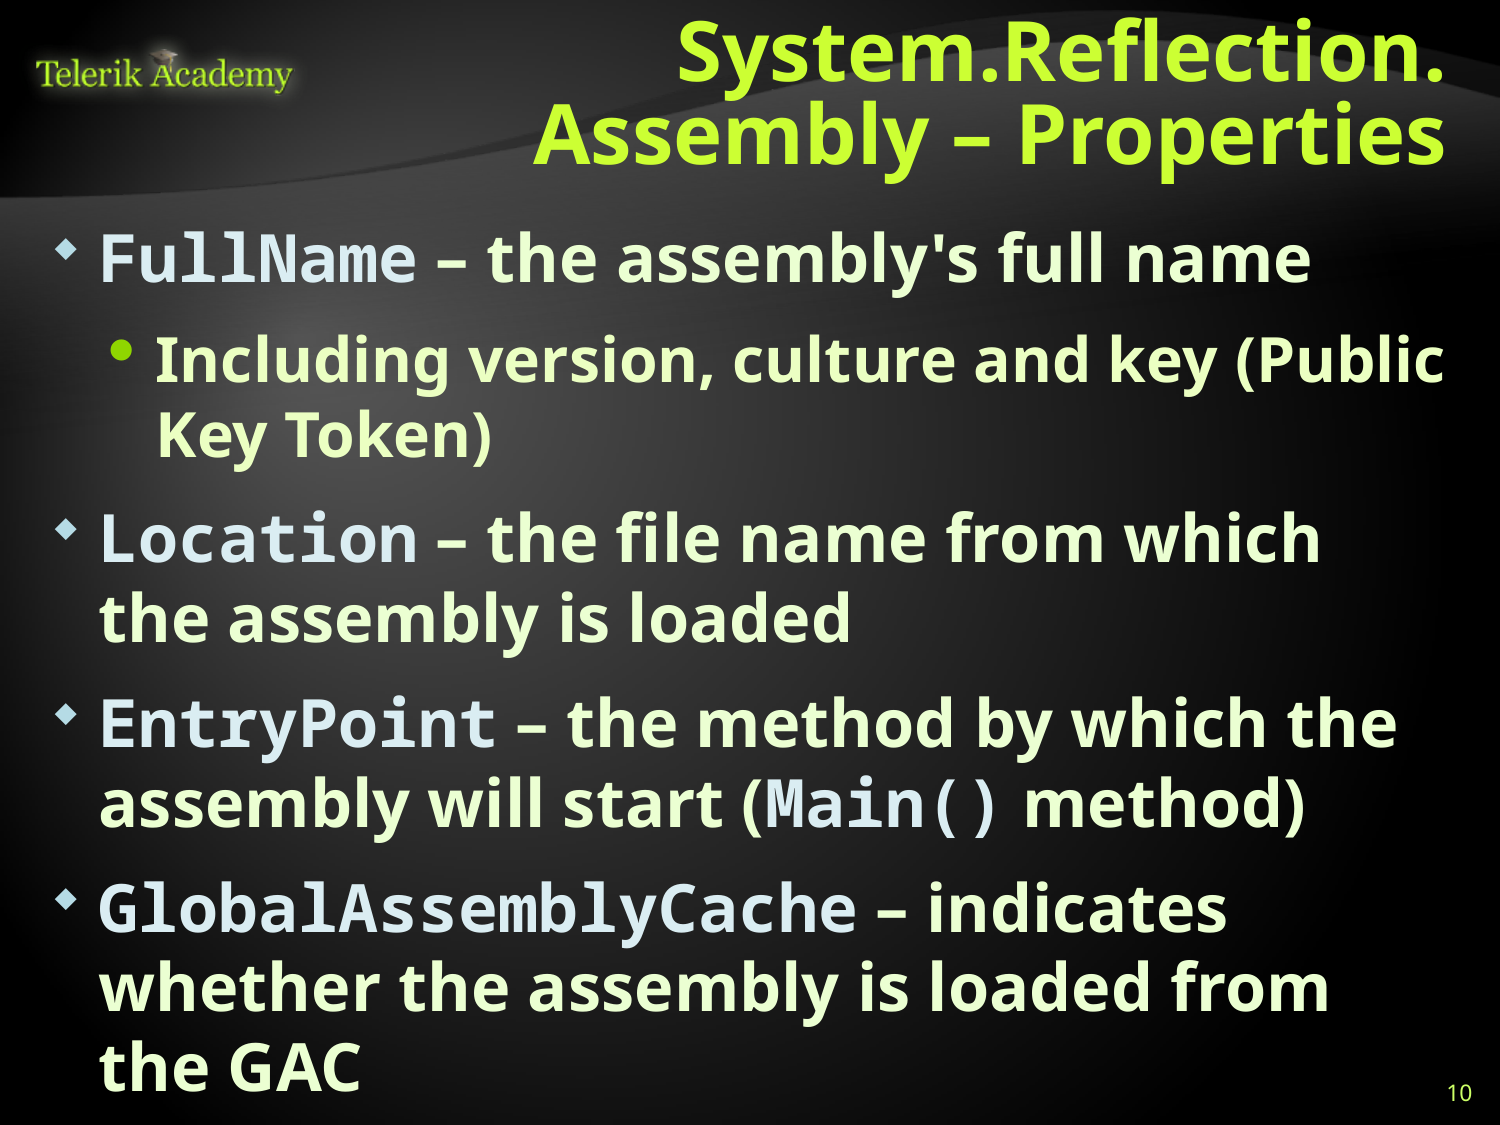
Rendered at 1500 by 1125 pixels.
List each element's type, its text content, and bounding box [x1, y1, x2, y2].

title System.Reflection. Assembly – Properties [454, 22, 1463, 173]
slide_number 10 [1412, 1074, 1488, 1113]
list FullName – the assembly's full name Including version, culture and key (Public Key Token) Location – the file name from which the assembly is loaded EntryPoint – the method by which the assembly will start (Main() method) GlobalAssemblyCache – indicates whether the assembly is loaded from the GAC [37, 208, 1463, 1100]
picture [0, 0, 1500, 1125]
